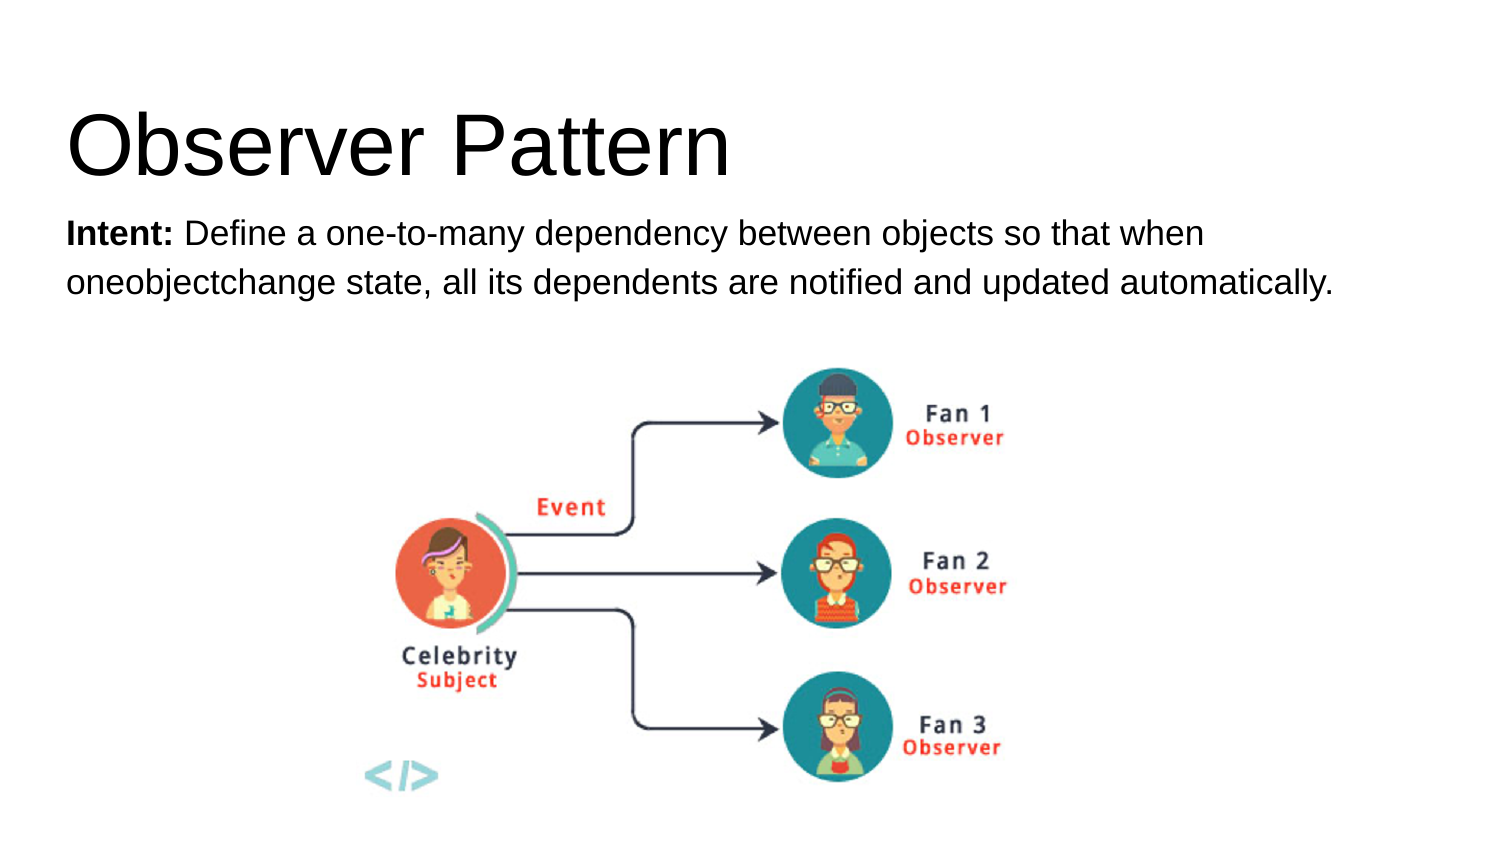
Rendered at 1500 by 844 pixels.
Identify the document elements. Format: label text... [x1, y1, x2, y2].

list Intent: Define a one-to-many dependency between objects so that when oneobjectchange state, all its dependents are notified and updated automatically. [51, 189, 1449, 750]
title Observer Pattern [51, 72, 1449, 167]
picture [343, 343, 1032, 803]
